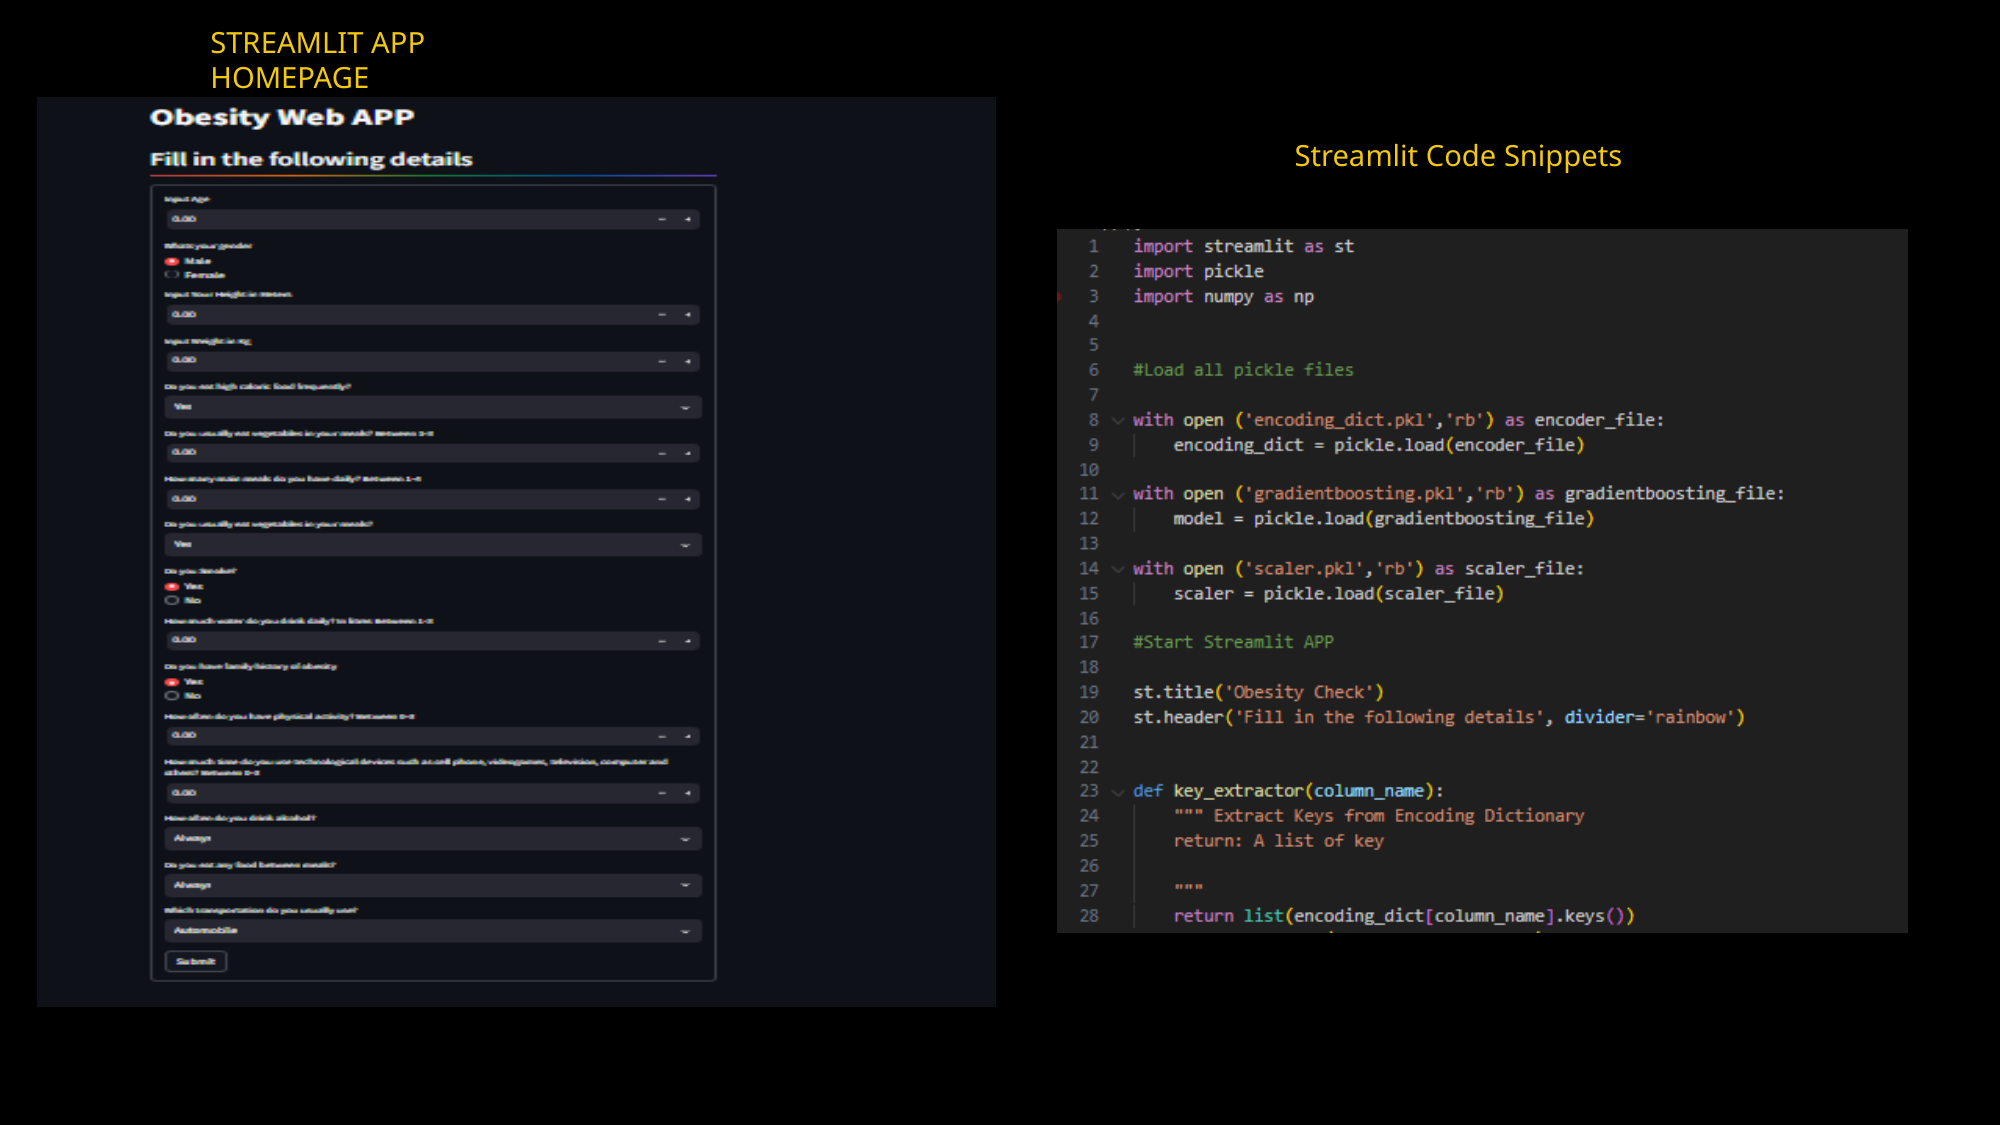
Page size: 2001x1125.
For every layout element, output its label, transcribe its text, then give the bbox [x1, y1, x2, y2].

text_box STREAMLIT APP HOMEPAGE [195, 16, 601, 97]
picture [1057, 229, 1908, 933]
text_box Streamlit Code Snippets [1279, 129, 1685, 180]
picture [37, 97, 996, 1007]
